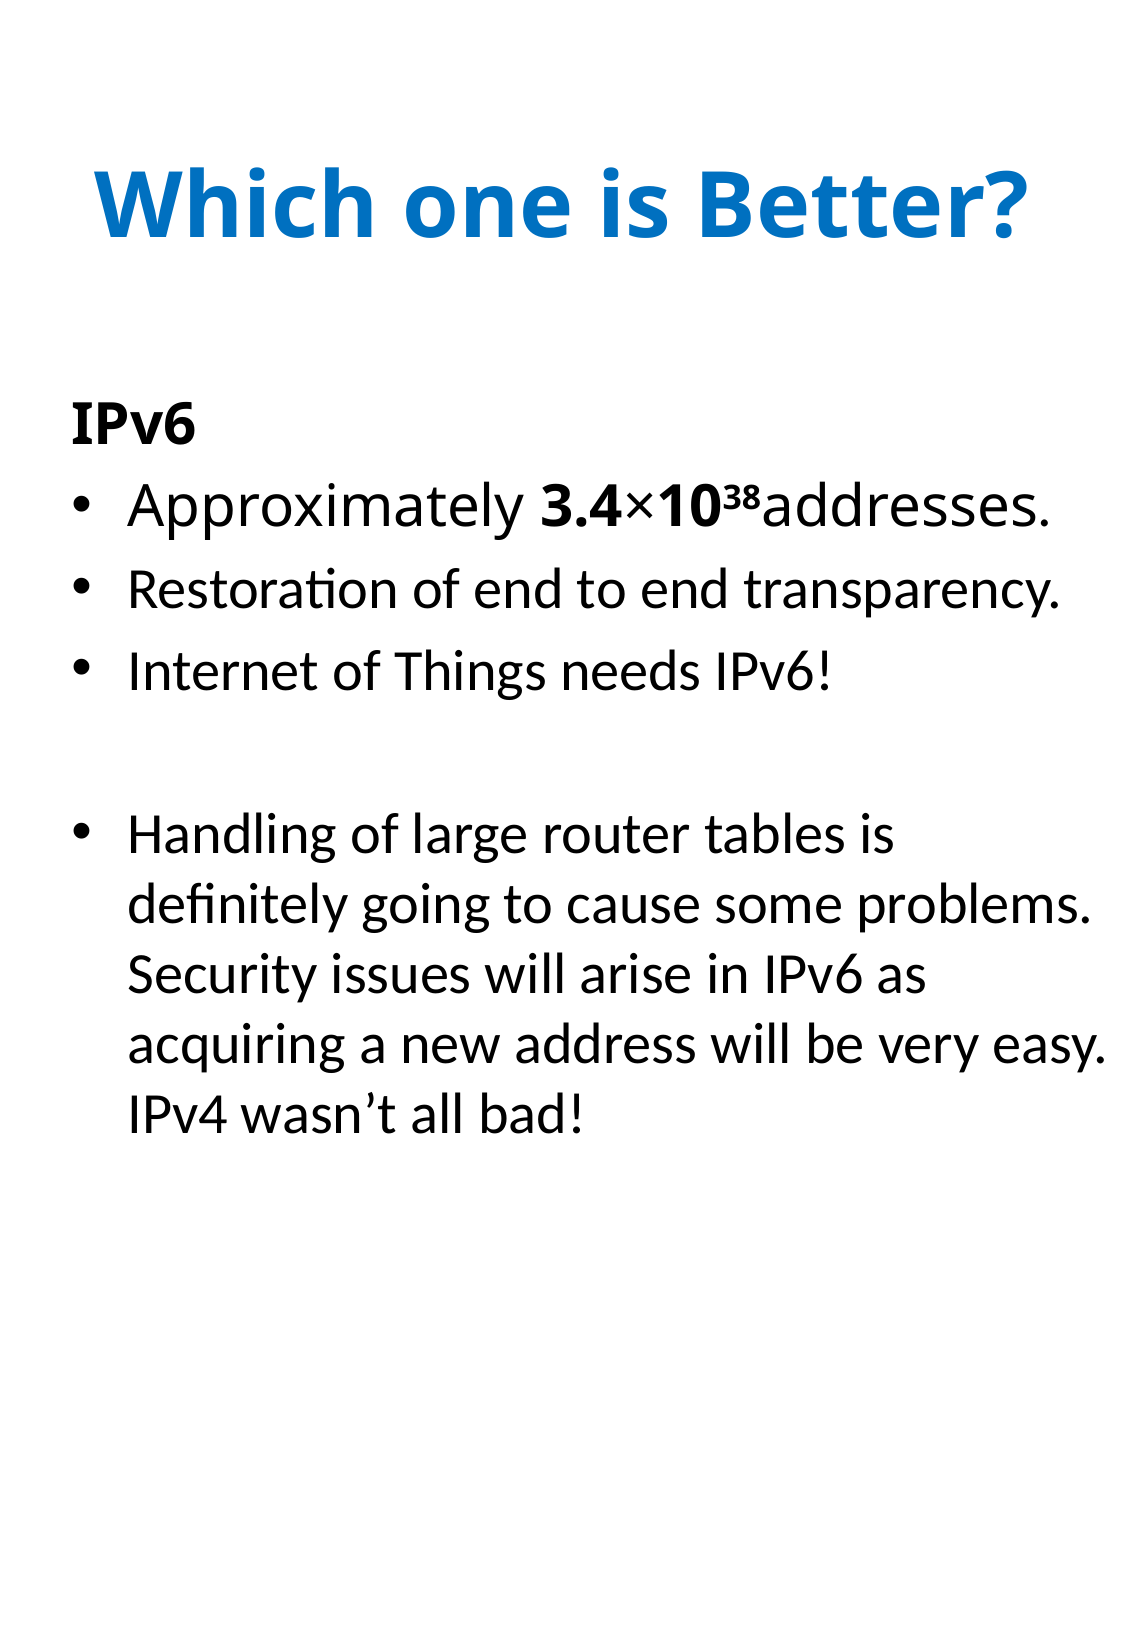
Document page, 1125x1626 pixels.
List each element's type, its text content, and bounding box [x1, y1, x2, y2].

list IPv6 Approximately 3.4×1038addresses. Restoration of end to end transparency. Internet of Things needs IPv6! Handling of large router tables is definitely going to cause some problems. Security issues will arise in IPv6 as acquiring a new address will be very easy. IPv4 wasn’t all bad! [56, 379, 1125, 1452]
title Which one is Better? [56, 65, 1069, 336]
